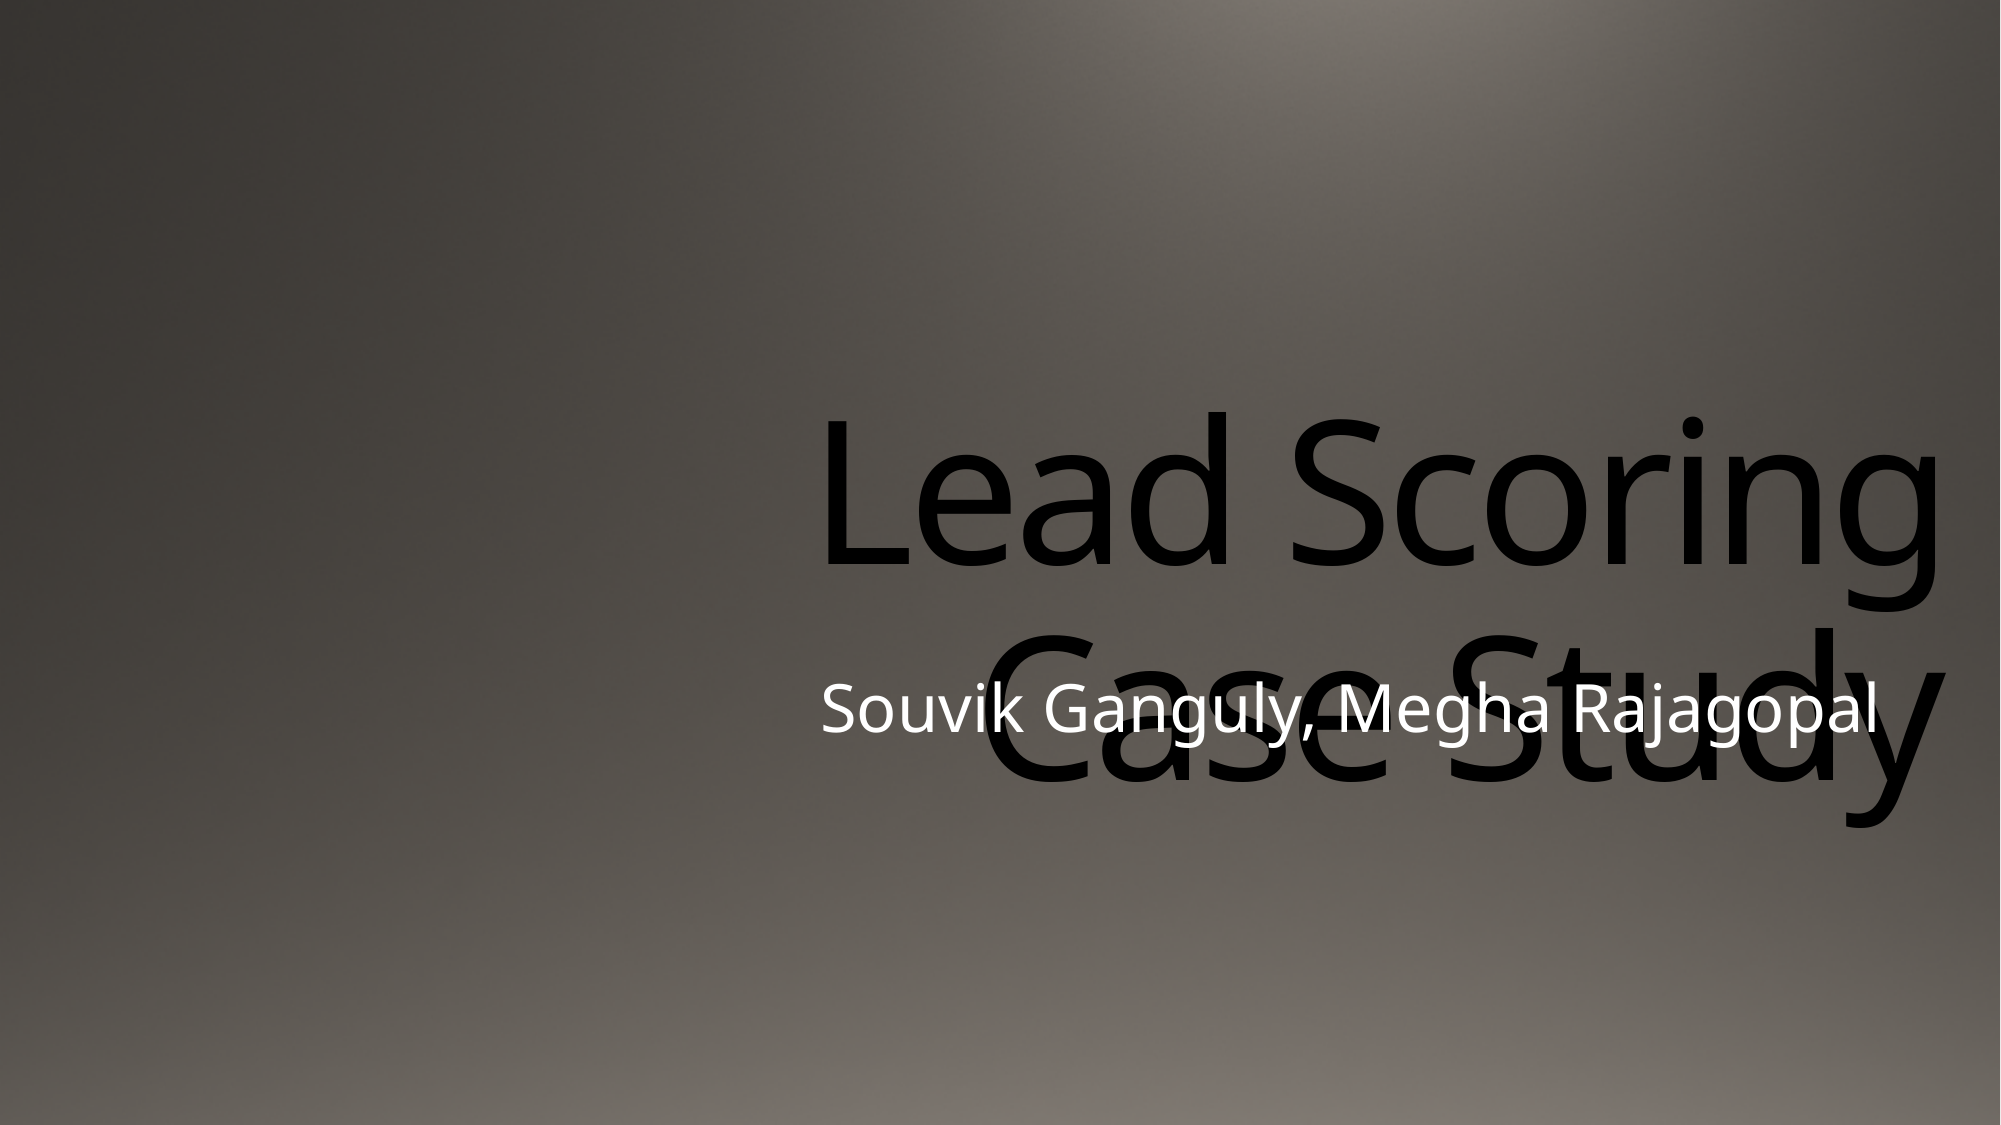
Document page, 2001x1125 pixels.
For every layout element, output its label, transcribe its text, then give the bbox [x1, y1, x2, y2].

title Lead Scoring Case Study [461, 384, 1962, 654]
subtitle Souvik Ganguly, Megha Rajagopal [397, 631, 1898, 755]
picture [0, 0, 2001, 1125]
